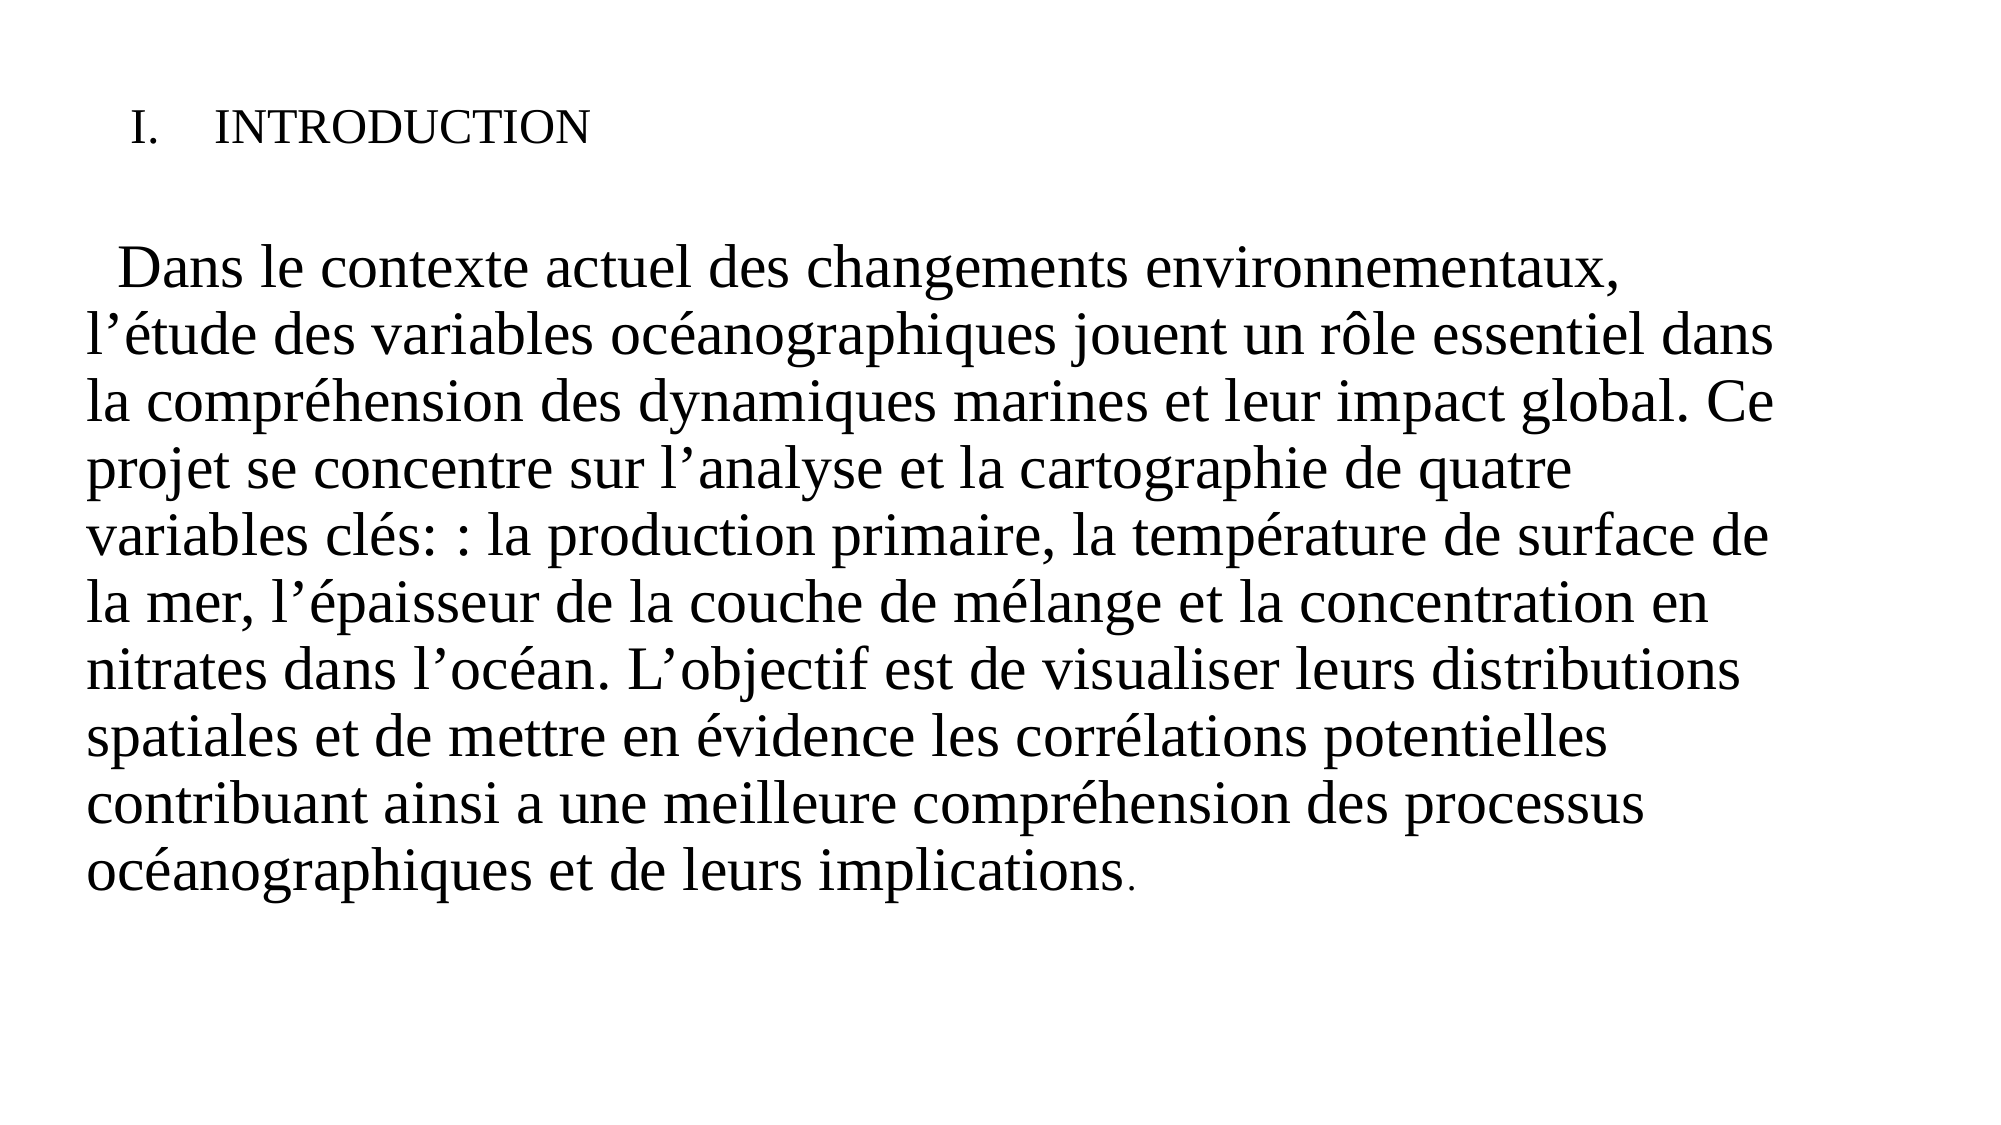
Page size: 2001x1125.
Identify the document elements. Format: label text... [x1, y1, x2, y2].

list Dans le contexte actuel des changements environnementaux, l’étude des variables océanographiques jouent un rôle essentiel dans la compréhension des dynamiques marines et leur impact global. Ce projet se concentre sur l’analyse et la cartographie de quatre variables clés: : la production primaire, la température de surface de la mer, l’épaisseur de la couche de mélange et la concentration en nitrates dans l’océan. L’objectif est de visualiser leurs distributions spatiales et de mettre en évidence les corrélations potentielles contribuant ainsi a une meilleure compréhension des processus océanographiques et de leurs implications. [71, 226, 1819, 964]
title INTRODUCTION [115, 27, 1863, 227]
